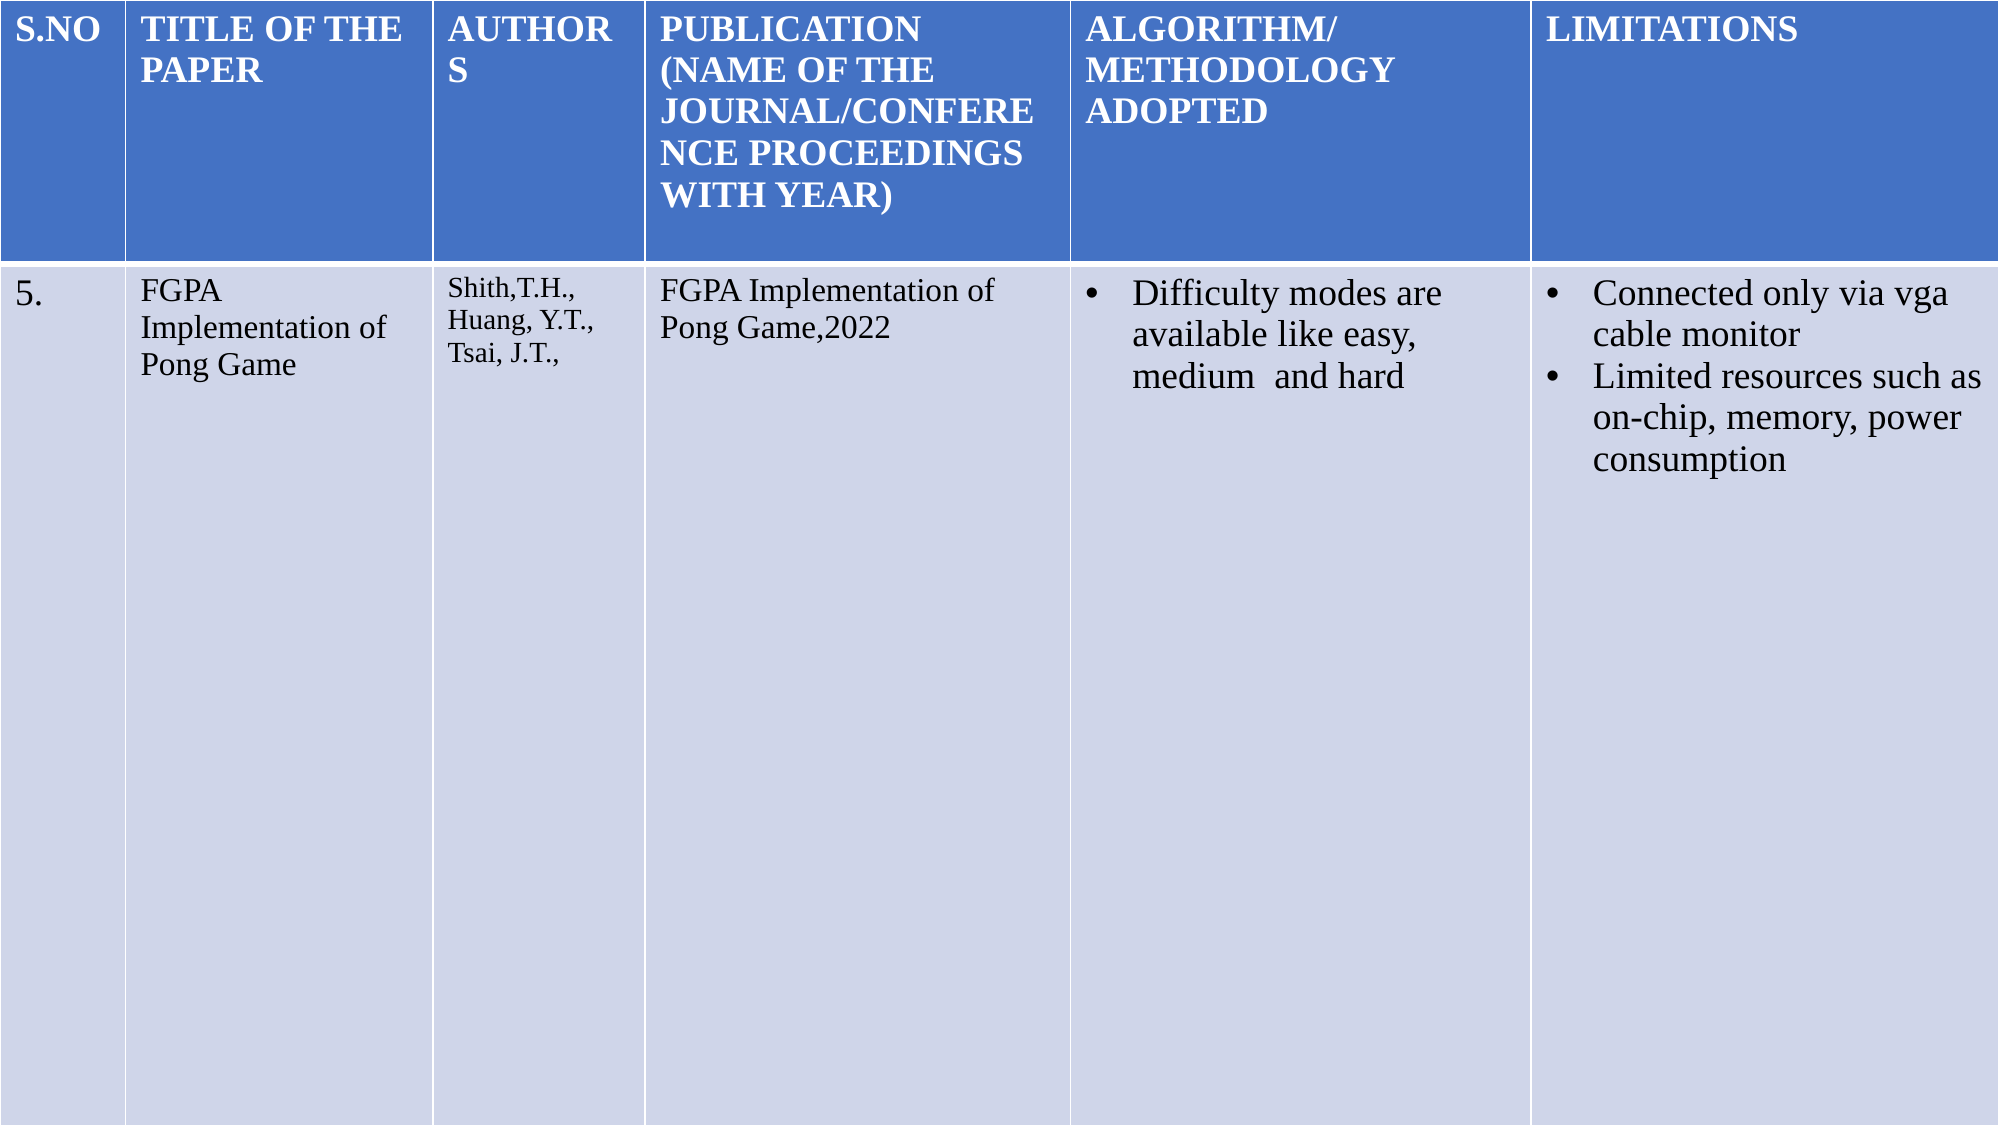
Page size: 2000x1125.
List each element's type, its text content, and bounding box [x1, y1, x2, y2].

table_header TITLE OF THE PAPER [126, 1, 432, 261]
table_header LIMITATIONS [1532, 1, 1998, 261]
table_header AUTHORS [434, 1, 644, 261]
table_cell Difficulty modes are available like easy, medium and hard [1071, 267, 1530, 1125]
table_header PUBLICATION (NAME OF THE JOURNAL/CONFERENCE PROCEEDINGS WITH YEAR) [646, 1, 1070, 261]
table_cell Connected only via vga cable monitor Limited resources such as on-chip, memory, power consumption [1532, 267, 1998, 1125]
table_cell FGPA Implementation of Pong Game [126, 267, 432, 1125]
table_cell FGPA Implementation of Pong Game,2022 [646, 267, 1070, 1125]
table_cell Shith,T.H., Huang, Y.T., Tsai, J.T., [434, 267, 644, 1125]
table_cell 5. [1, 267, 125, 1125]
table_header S.NO [1, 1, 125, 261]
table_header ALGORITHM/METHODOLOGY ADOPTED [1071, 1, 1530, 261]
